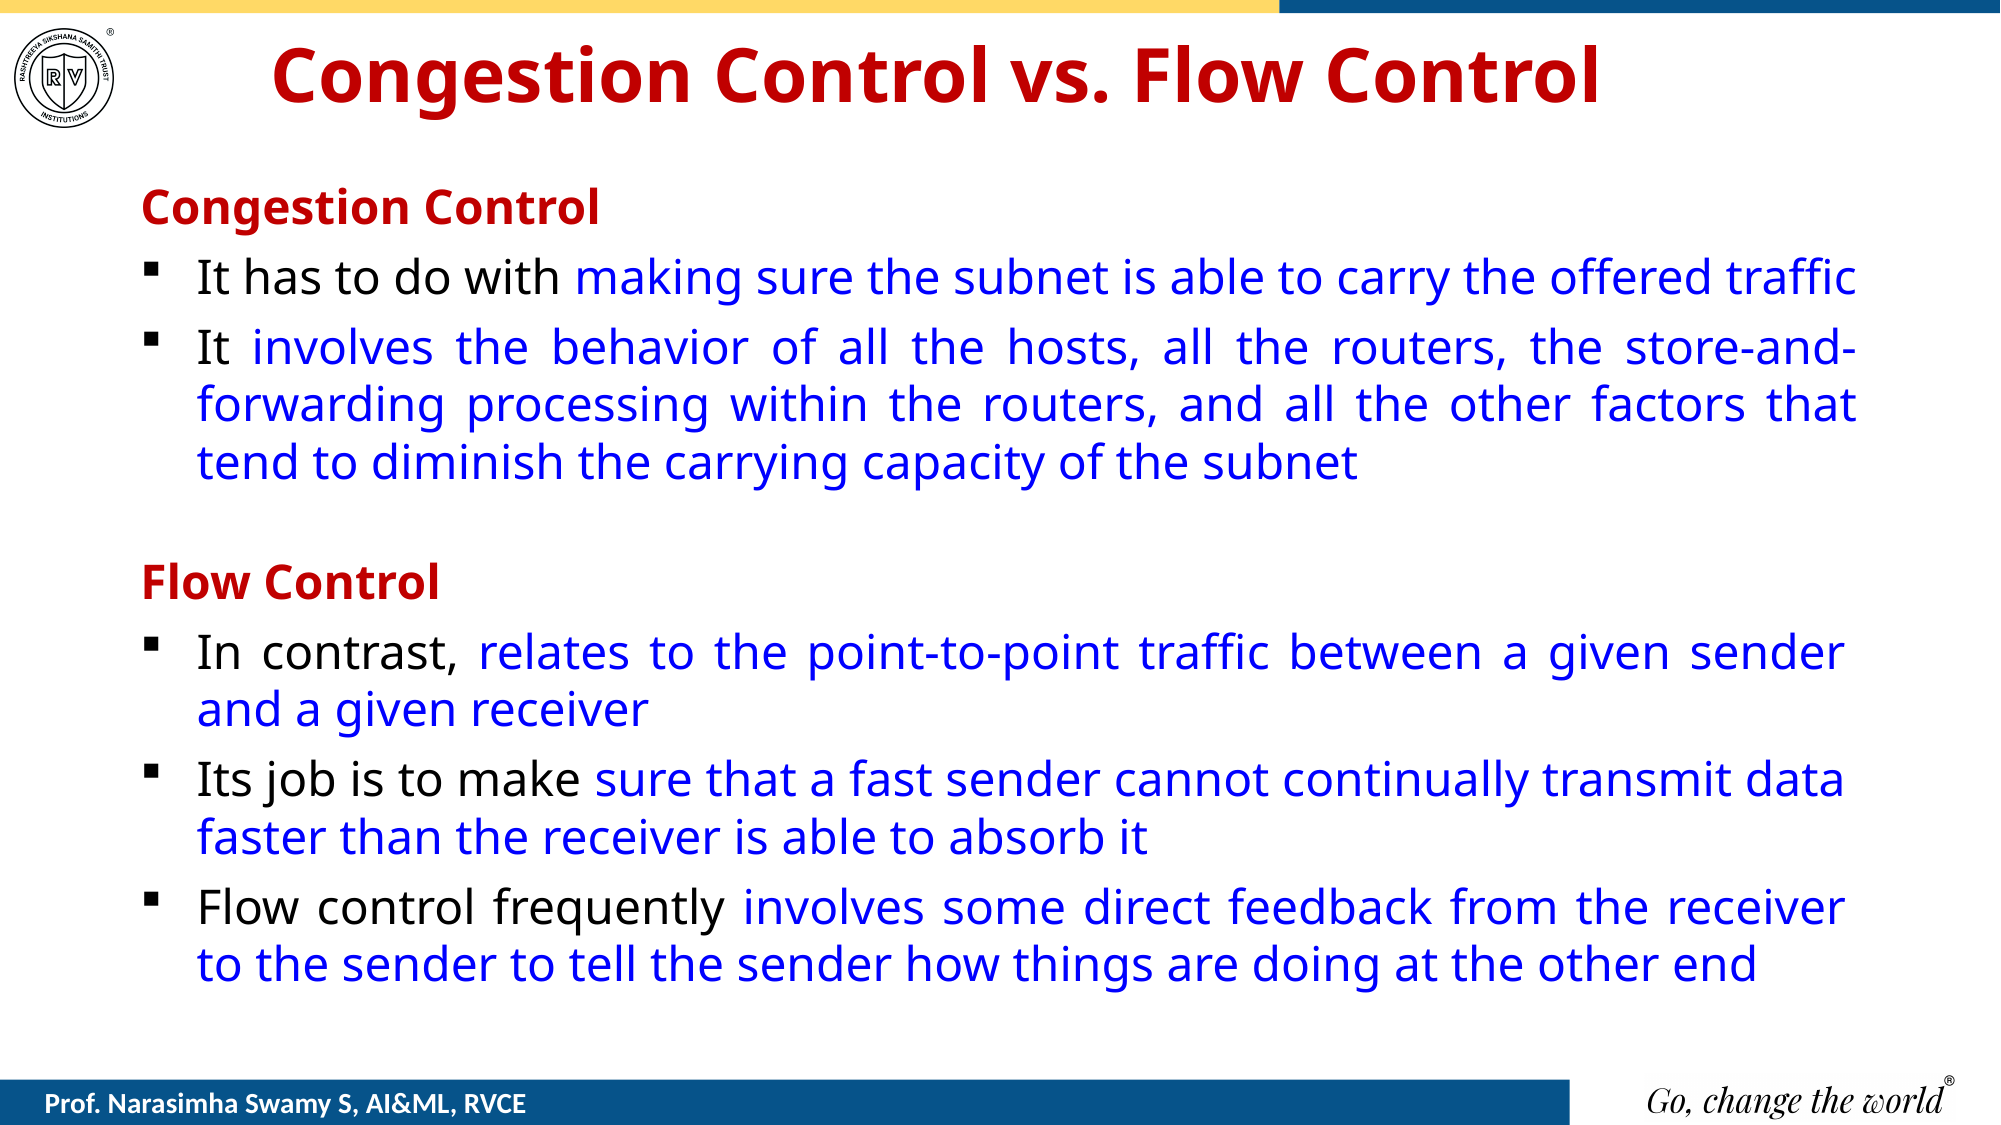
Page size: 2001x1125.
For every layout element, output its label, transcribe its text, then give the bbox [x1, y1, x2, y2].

title Congestion Control vs. Flow Control [137, 27, 1757, 129]
text_box Flow Control In contrast, relates to the point-to-point traffic between a given sender and a given receiver Its job is to make sure that a fast sender cannot continually transmit data faster than the receiver is able to absorb it Flow control frequently involves some direct feedback from the receiver to the sender to tell the sender how things are doing at the other end [125, 544, 1863, 999]
picture [14, 28, 114, 128]
text_box Congestion Control It has to do with making sure the subnet is able to carry the offered traffic It involves the behavior of all the hosts, all the routers, the store-and-forwarding processing within the routers, and all the other factors that tend to diminish the carrying capacity of the subnet [125, 169, 1875, 497]
picture [1644, 1073, 1956, 1122]
